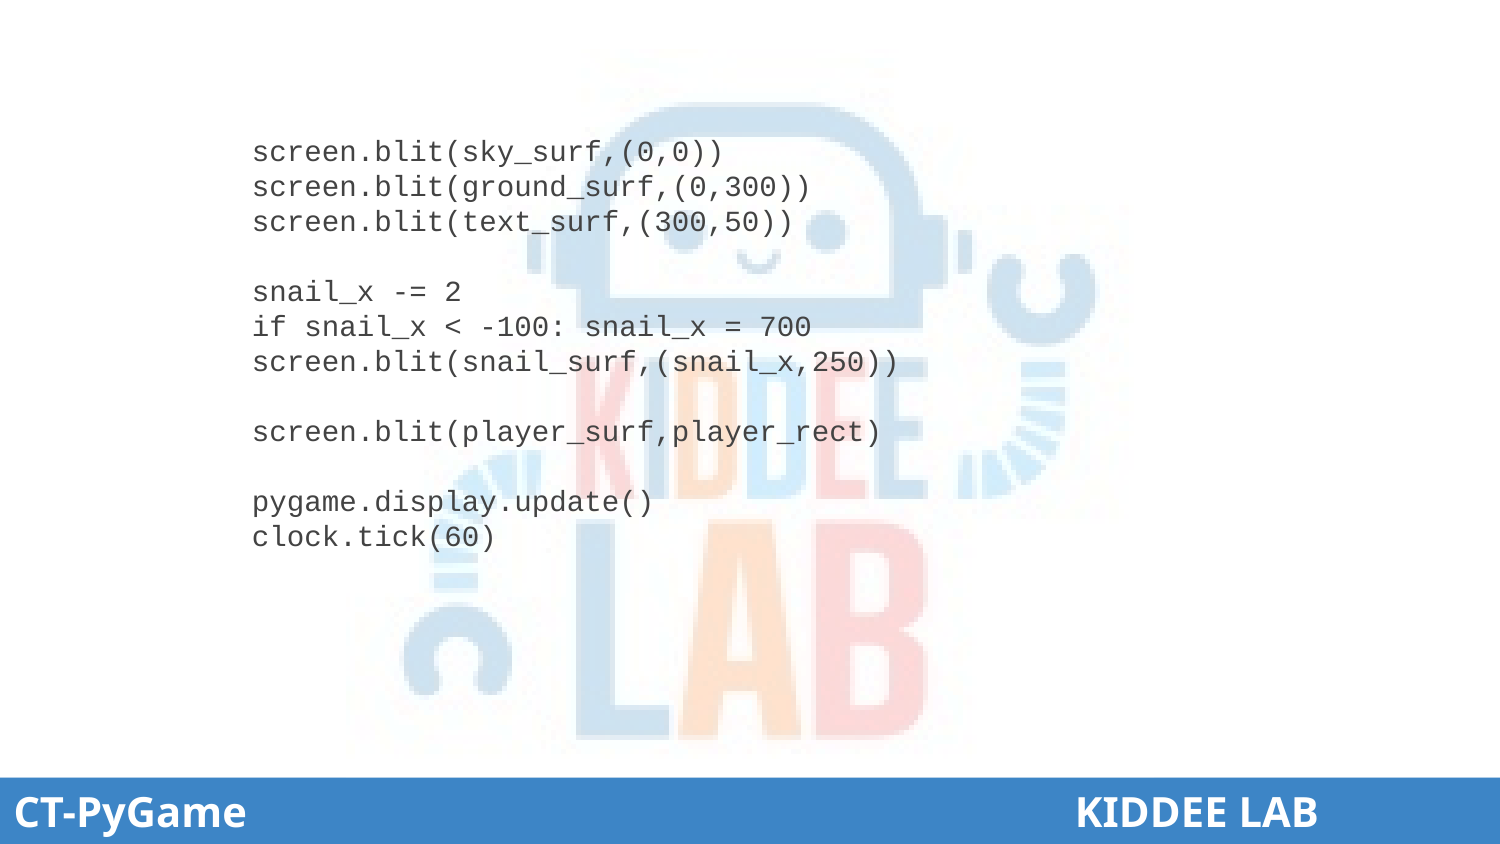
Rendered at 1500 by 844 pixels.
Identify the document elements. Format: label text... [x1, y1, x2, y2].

title screen.blit(sky_surf,(0,0)) screen.blit(ground_surf,(0,300)) screen.blit(text_surf,(300,50)) snail_x -= 2 if snail_x < -100: snail_x = 700 screen.blit(snail_surf,(snail_x,250)) screen.blit(player_surf,player_rect) pygame.display.update() clock.tick(60) [86, 47, 1485, 829]
